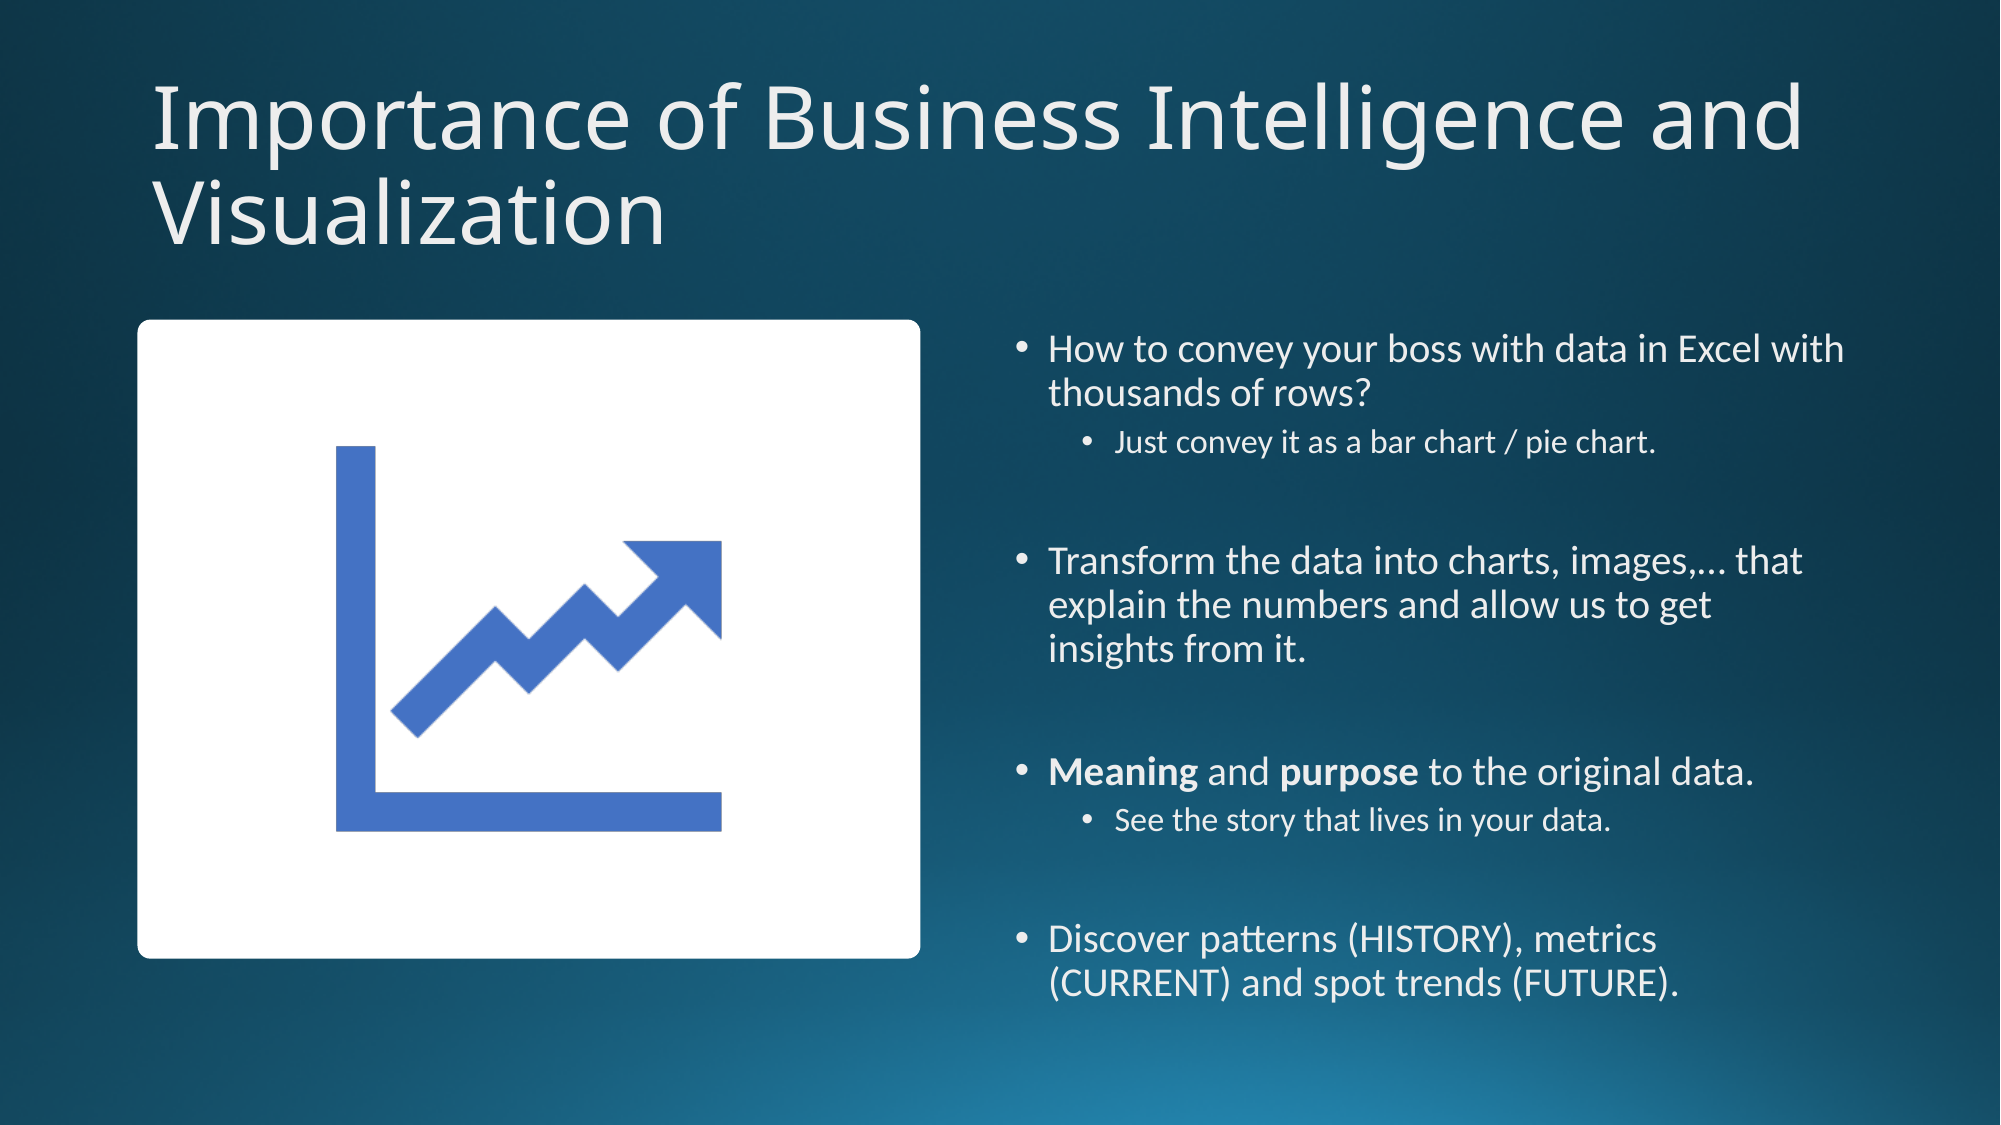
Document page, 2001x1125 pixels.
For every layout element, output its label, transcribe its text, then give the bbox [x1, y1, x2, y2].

picture [261, 371, 797, 907]
text_box [136, 318, 922, 960]
title Importance of Business Intelligence and Visualization [137, 59, 1863, 278]
list How to convey your boss with data in Excel with thousands of rows? Just convey it as a bar chart / pie chart. Transform the data into charts, images,… that explain the numbers and allow us to get insights from it. Meaning and purpose to the original data. See the story that lives in your data. Discover patterns (HISTORY), metrics (CURRENT) and spot trends (FUTURE). [999, 319, 1863, 1014]
text_box [0, 0, 2000, 1125]
